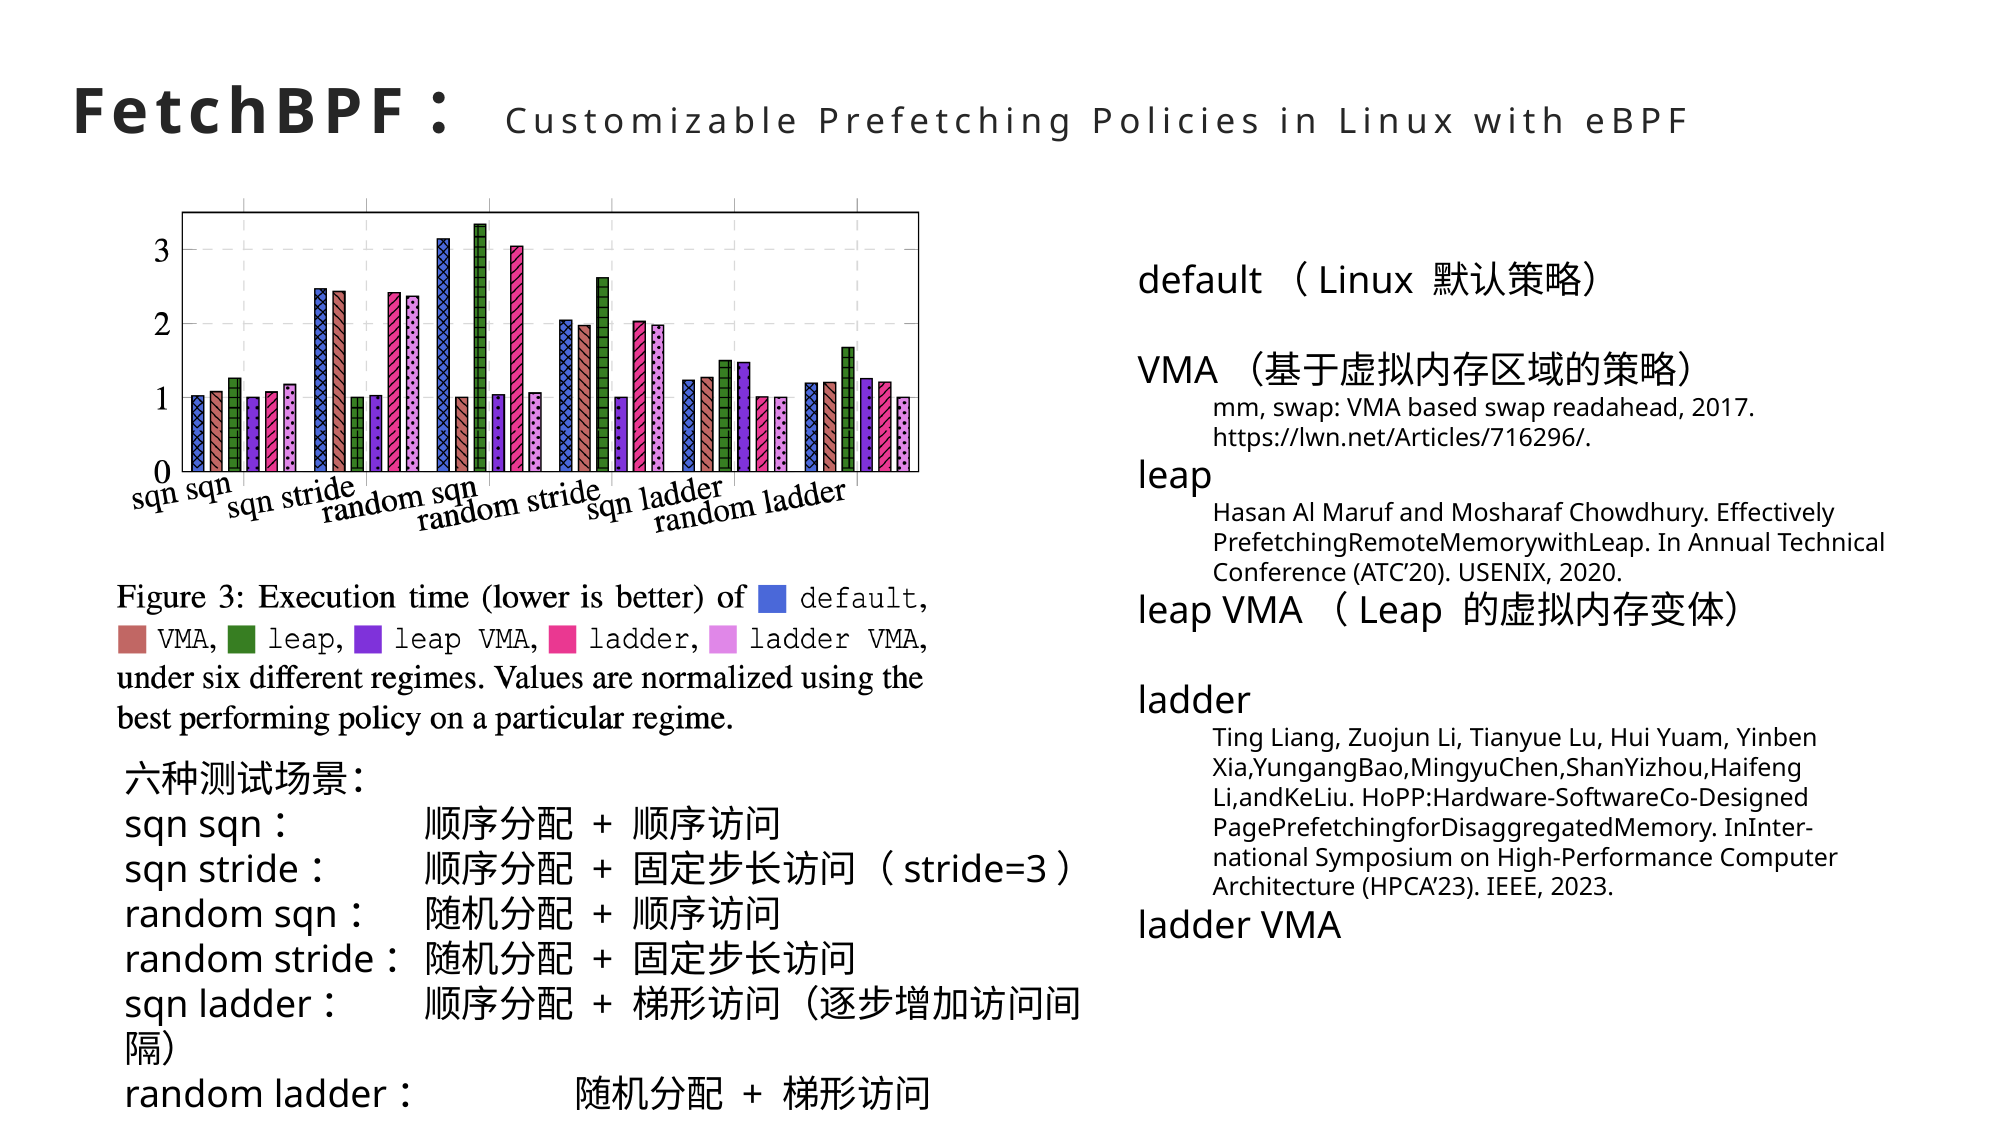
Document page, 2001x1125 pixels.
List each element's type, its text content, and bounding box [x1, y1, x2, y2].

text_box 六种测试场景： sqn sqn： 顺序分配 + 顺序访问 sqn stride： 顺序分配 + 固定步长访问（stride=3） random sqn： 随机分配 + 顺序访问 random stride： 随机分配 + 固定步长访问 sqn ladder： 顺序分配 + 梯形访问（逐步增加访问间隔） random ladder： 随机分配 + 梯形访问 [109, 747, 1158, 1123]
text_box default（Linux 默认策略） VMA（基于虚拟内存区域的策略） mm, swap: VMA based swap readahead, 2017. https://lwn.net/Articles/716296/. leap Hasan Al Maruf and Mosharaf Chowdhury. Effectively PrefetchingRemoteMemorywithLeap. In Annual Technical Conference (ATC’20). USENIX, 2020. leap VMA（Leap 的虚拟内存变体） ladder Ting Liang, Zuojun Li, Tianyue Lu, Hui Yuam, Yinben Xia,YungangBao,MingyuChen,ShanYizhou,Haifeng Li,andKeLiu. HoPP:Hardware-SoftwareCo-Designed PagePrefetchingforDisaggregatedMemory. InInter- national Symposium on High-Performance Computer Architecture (HPCA’23). IEEE, 2023. ladder VMA [1122, 249, 2000, 954]
title FetchBPF：Customizable Prefetching Policies in Linux with eBPF [56, 50, 1856, 166]
picture [55, 158, 970, 767]
